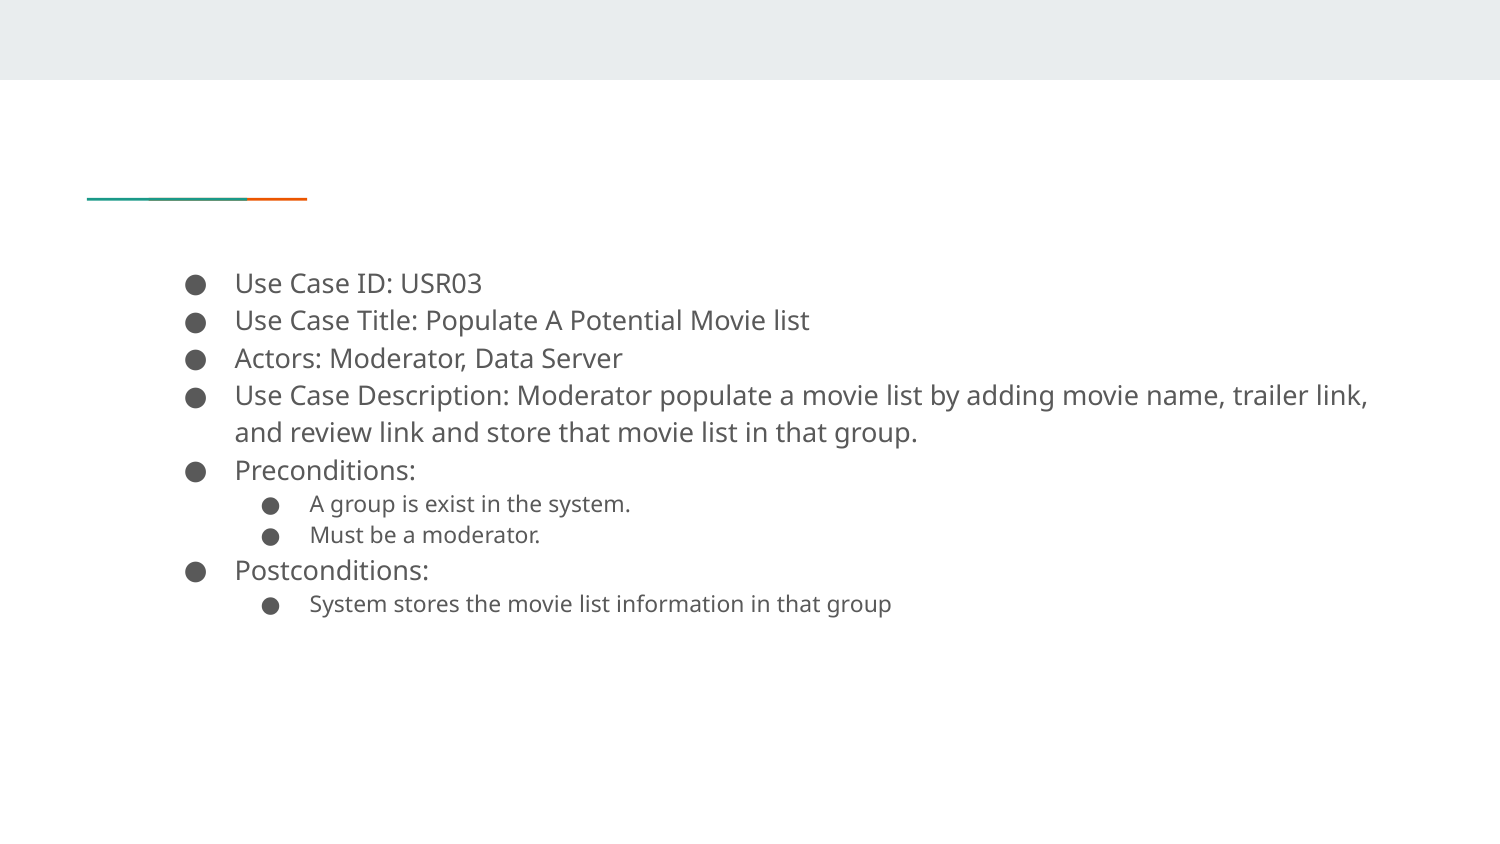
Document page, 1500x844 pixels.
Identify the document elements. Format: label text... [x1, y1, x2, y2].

list Use Case ID: USR03 Use Case Title: Populate A Potential Movie list Actors: Moderator, Data Server Use Case Description: Moderator populate a movie list by adding movie name, trailer link, and review link and store that movie list in that group. Preconditions: A group is exist in the system. Must be a moderator. Postconditions: System stores the movie list information in that group [144, 246, 1406, 827]
